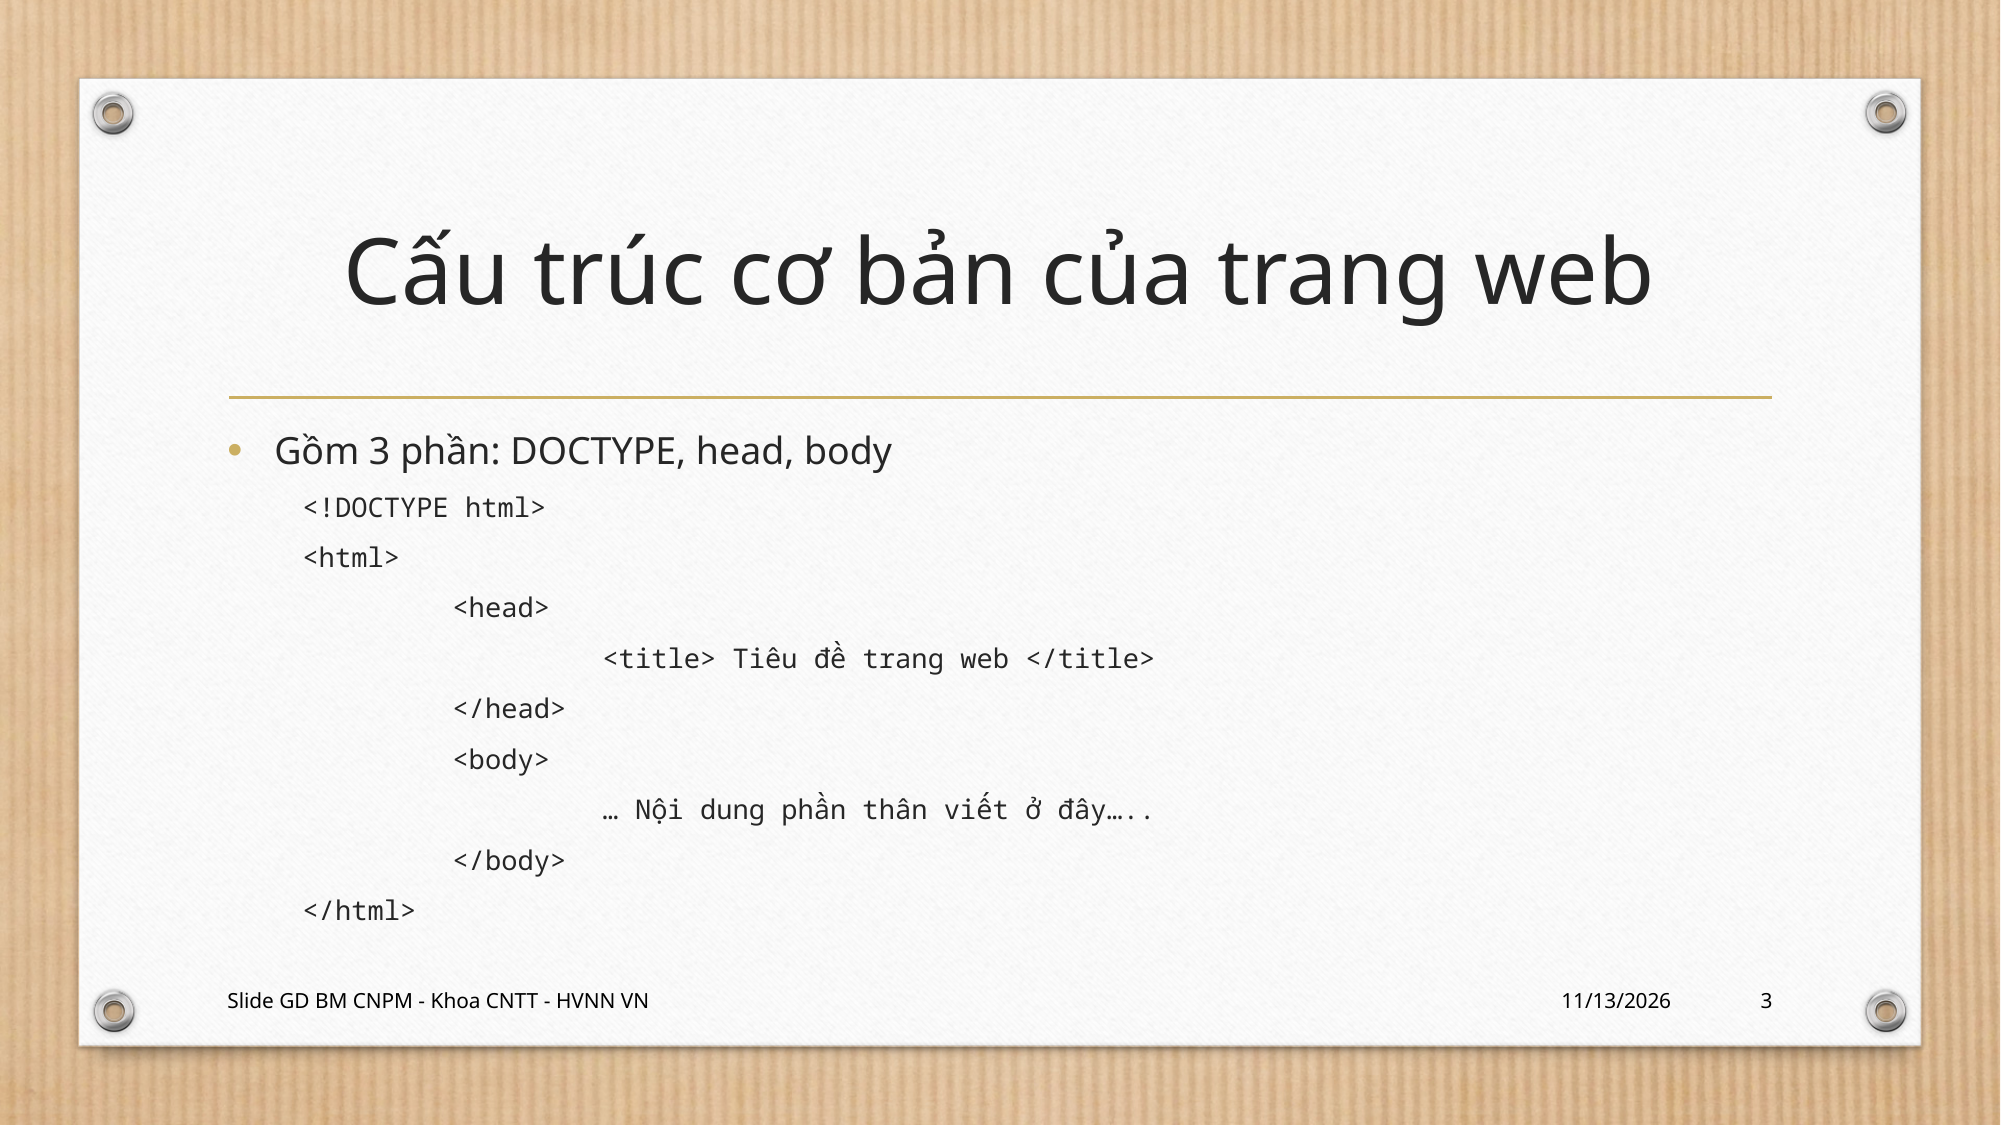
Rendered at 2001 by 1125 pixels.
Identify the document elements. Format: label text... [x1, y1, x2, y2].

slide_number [1423, 979, 1686, 1025]
slide_number 3 [1698, 979, 1788, 1025]
list Gồm 3 phần: DOCTYPE, head, body <!DOCTYPE html> <html> <head> <title> Tiêu đề trang web </title> </head> <body> … Nội dung phần thân viết ở đây….. </body> </html> [212, 419, 1788, 964]
title Cấu trúc cơ bản của trang web [212, 161, 1788, 375]
picture [0, 0, 2001, 1125]
footer Slide GD BM CNPM - Khoa CNTT - HVNN VN [212, 979, 1411, 1025]
